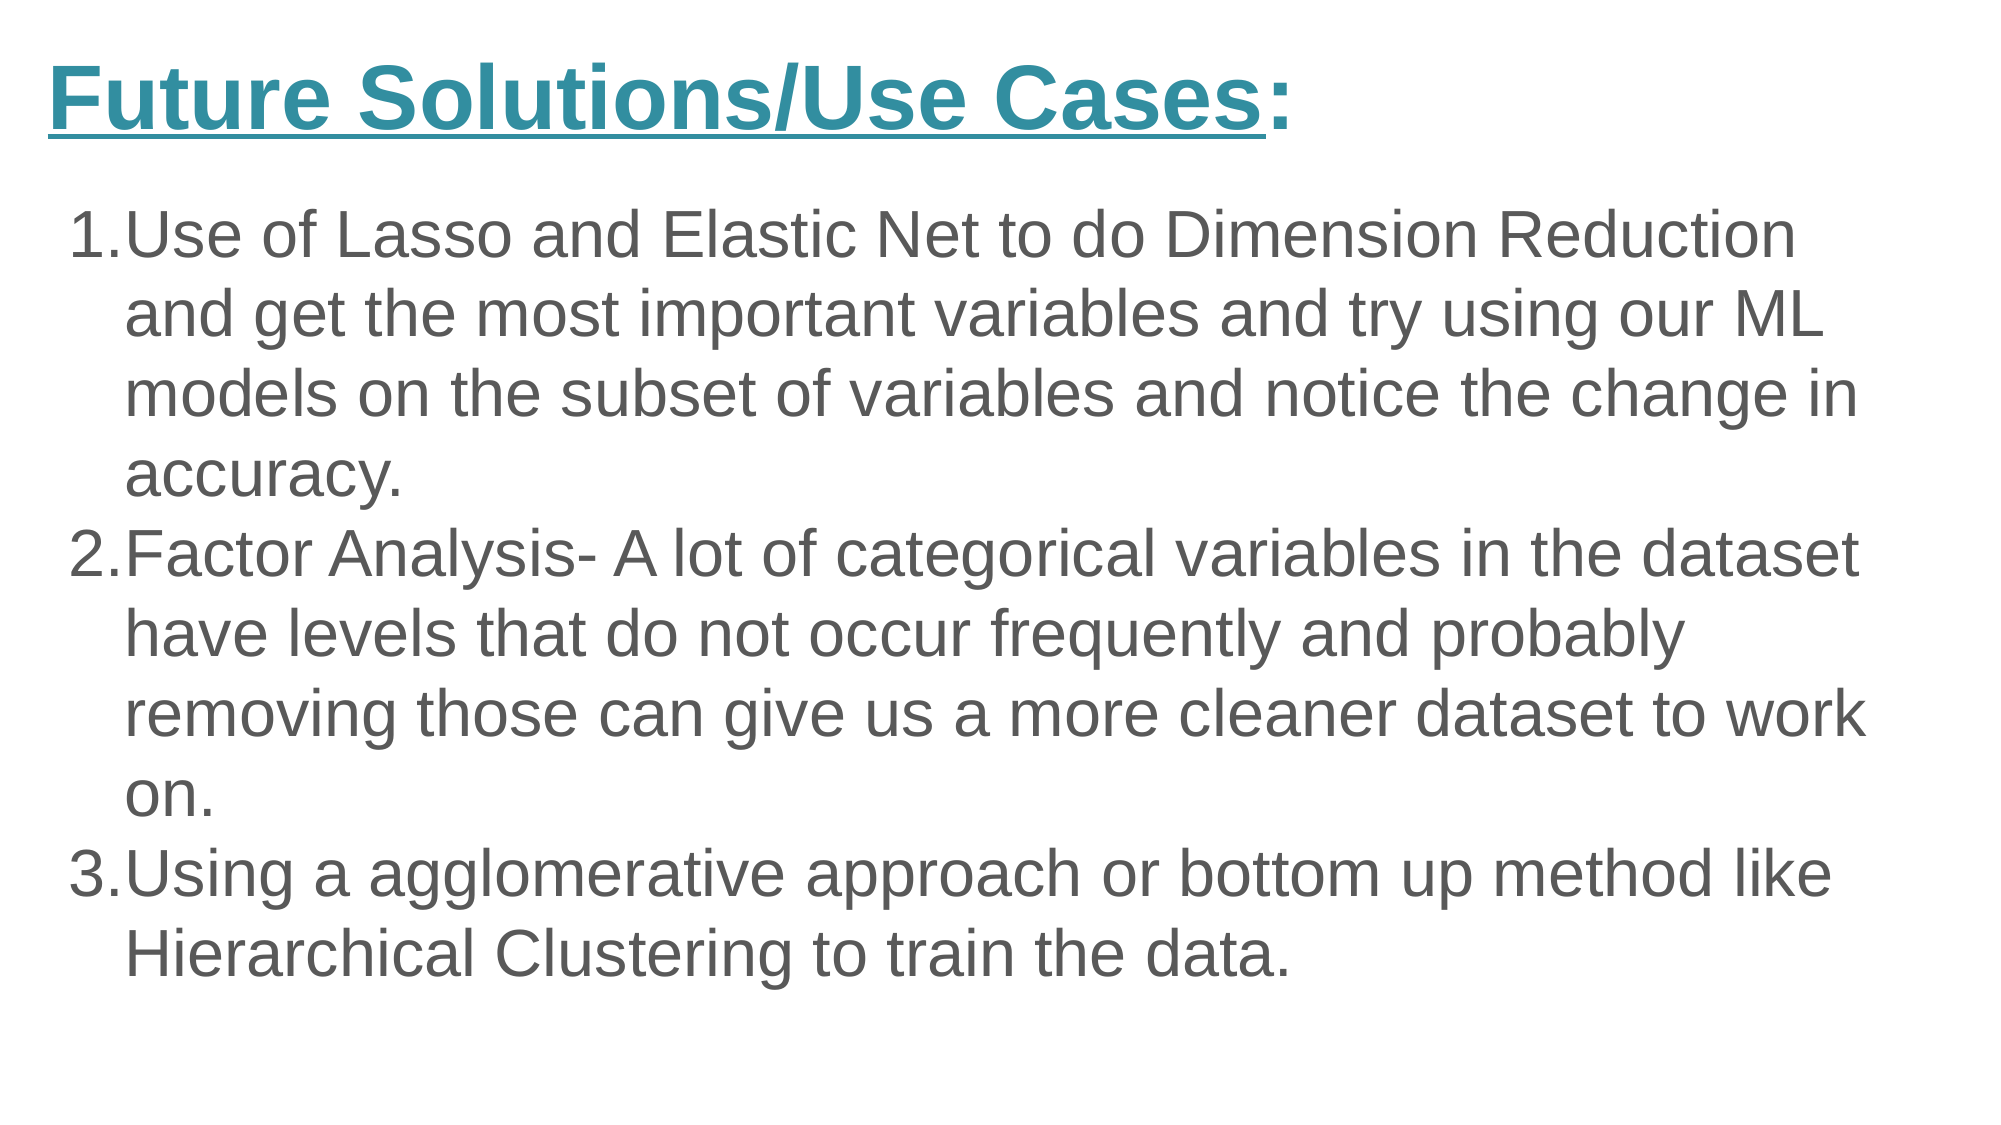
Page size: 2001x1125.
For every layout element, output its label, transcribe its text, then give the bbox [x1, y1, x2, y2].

text_box Use of Lasso and Elastic Net to do Dimension Reduction and get the most important variables and try using our ML models on the subset of variables and notice the change in accuracy. Factor Analysis- A lot of categorical variables in the dataset have levels that do not occur frequently and probably removing those can give us a more cleaner dataset to work on. Using a agglomerative approach or bottom up method like Hierarchical Clustering to train the data. [53, 182, 1924, 998]
text_box Future Solutions/Use Cases: [33, 30, 1560, 155]
